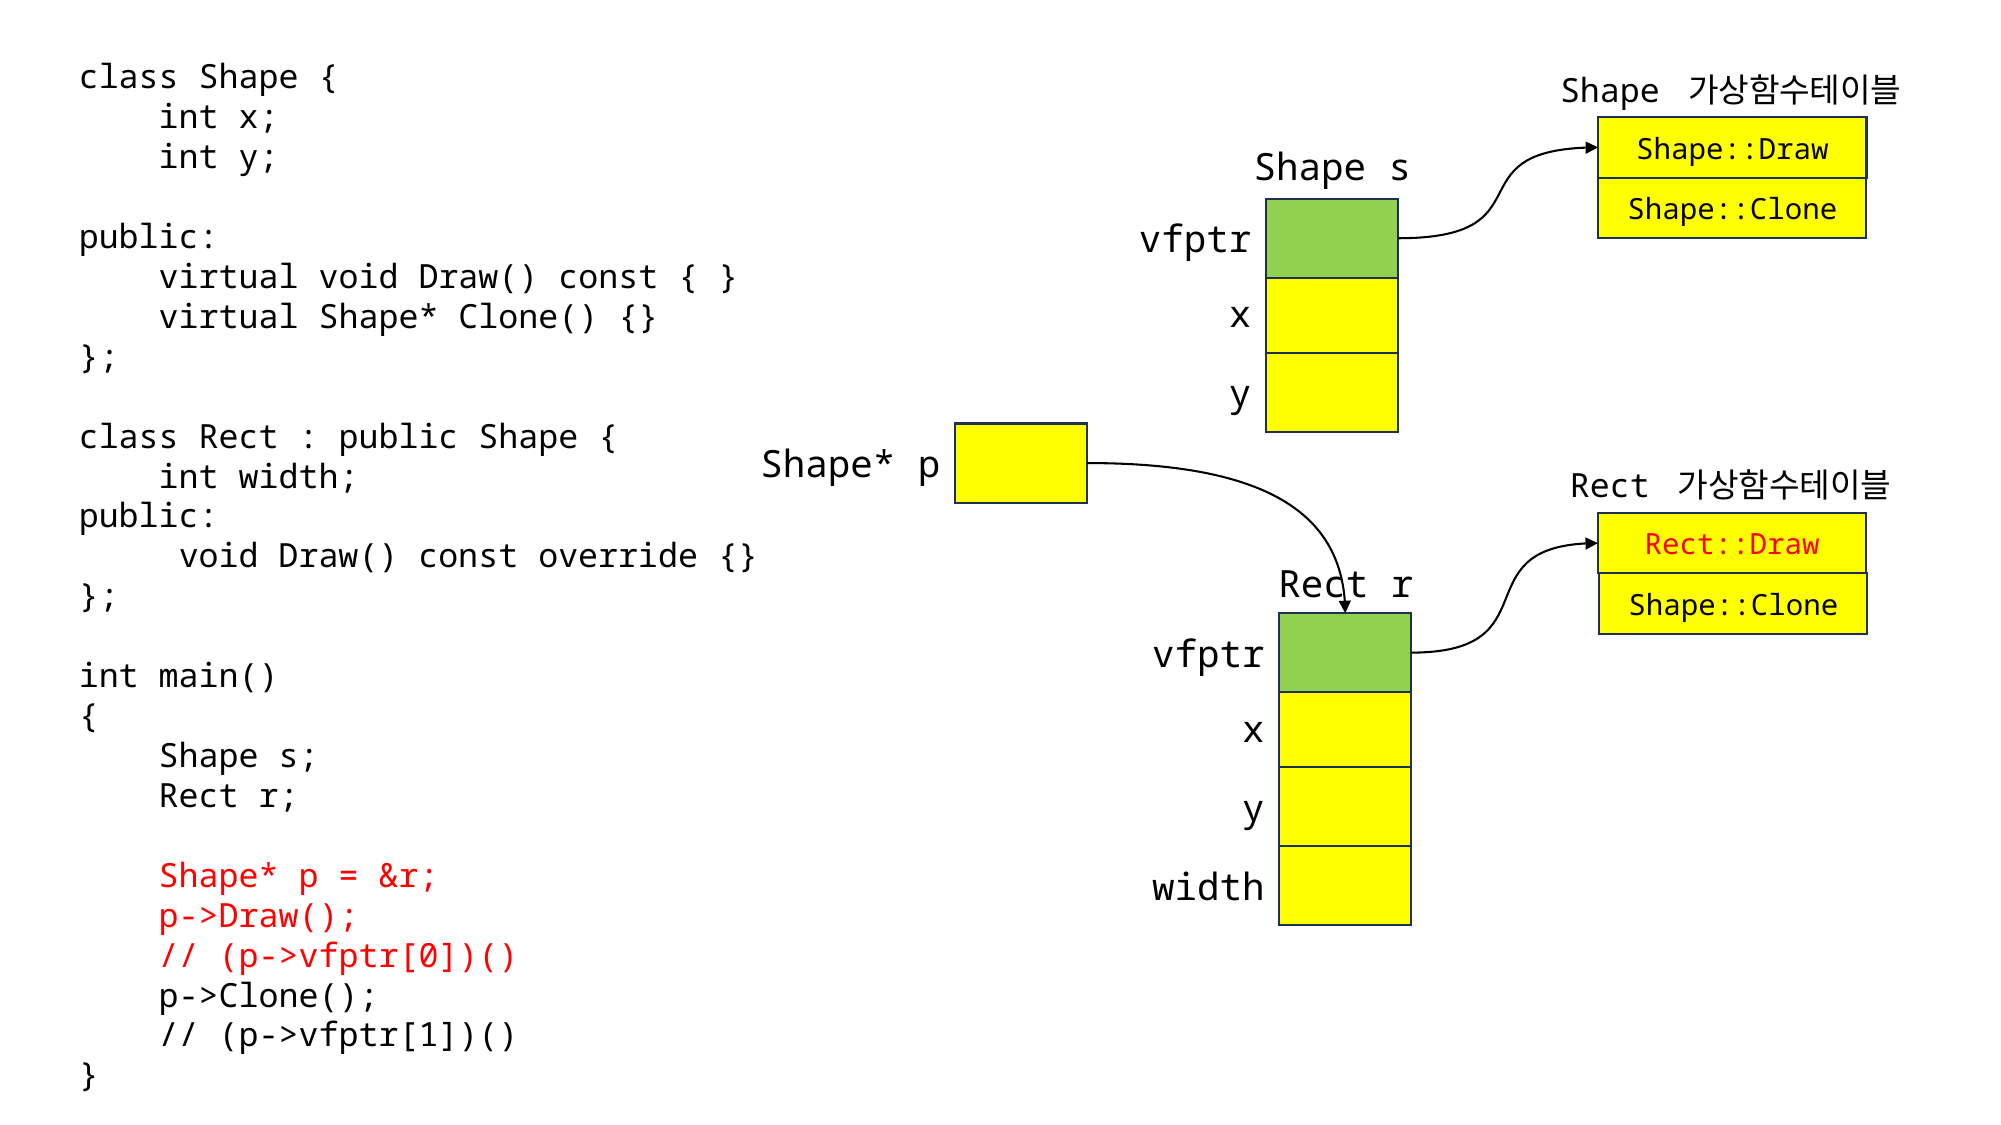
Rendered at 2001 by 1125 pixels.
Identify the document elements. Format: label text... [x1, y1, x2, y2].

text_box Shape::Clone [1598, 572, 1868, 635]
text_box x [1047, 282, 1267, 343]
text_box Shape::Draw [1597, 117, 1868, 179]
text_box Rect 가상함수테이블 [1511, 457, 1951, 512]
text_box [1278, 766, 1412, 847]
text_box y [1060, 776, 1280, 836]
text_box Shape* p [736, 432, 955, 493]
text_box [1278, 847, 1412, 926]
text_box width [1060, 855, 1280, 916]
text_box [954, 422, 1088, 504]
text_box [1278, 693, 1412, 766]
text_box y [1047, 361, 1267, 422]
text_box vfptr [1047, 207, 1267, 268]
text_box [1398, 147, 1599, 239]
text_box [1087, 463, 1346, 614]
text_box [1265, 198, 1399, 279]
text_box Shape 가상함수테이블 [1511, 61, 1951, 117]
text_box [1278, 612, 1412, 693]
text_box class Shape { int x; int y; public: virtual void Draw() const { } virtual Shape* Clone() {} }; class Rect : public Shape { int width; public: void Draw() const override {} }; int main() { Shape s; Rect r; Shape* p = &r; p->Draw(); // (p->vfptr[0])() p->Clone(); // (p->vfptr[1])() } [63, 48, 882, 1101]
text_box Rect::Draw [1597, 512, 1867, 572]
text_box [1411, 543, 1598, 653]
text_box vfptr [1060, 622, 1280, 683]
text_box Shape s [1185, 136, 1479, 196]
text_box Shape::Clone [1599, 177, 1867, 239]
text_box Rect r [1346, 552, 1411, 612]
text_box x [1060, 697, 1280, 757]
text_box [1265, 352, 1399, 433]
text_box [1265, 279, 1399, 352]
